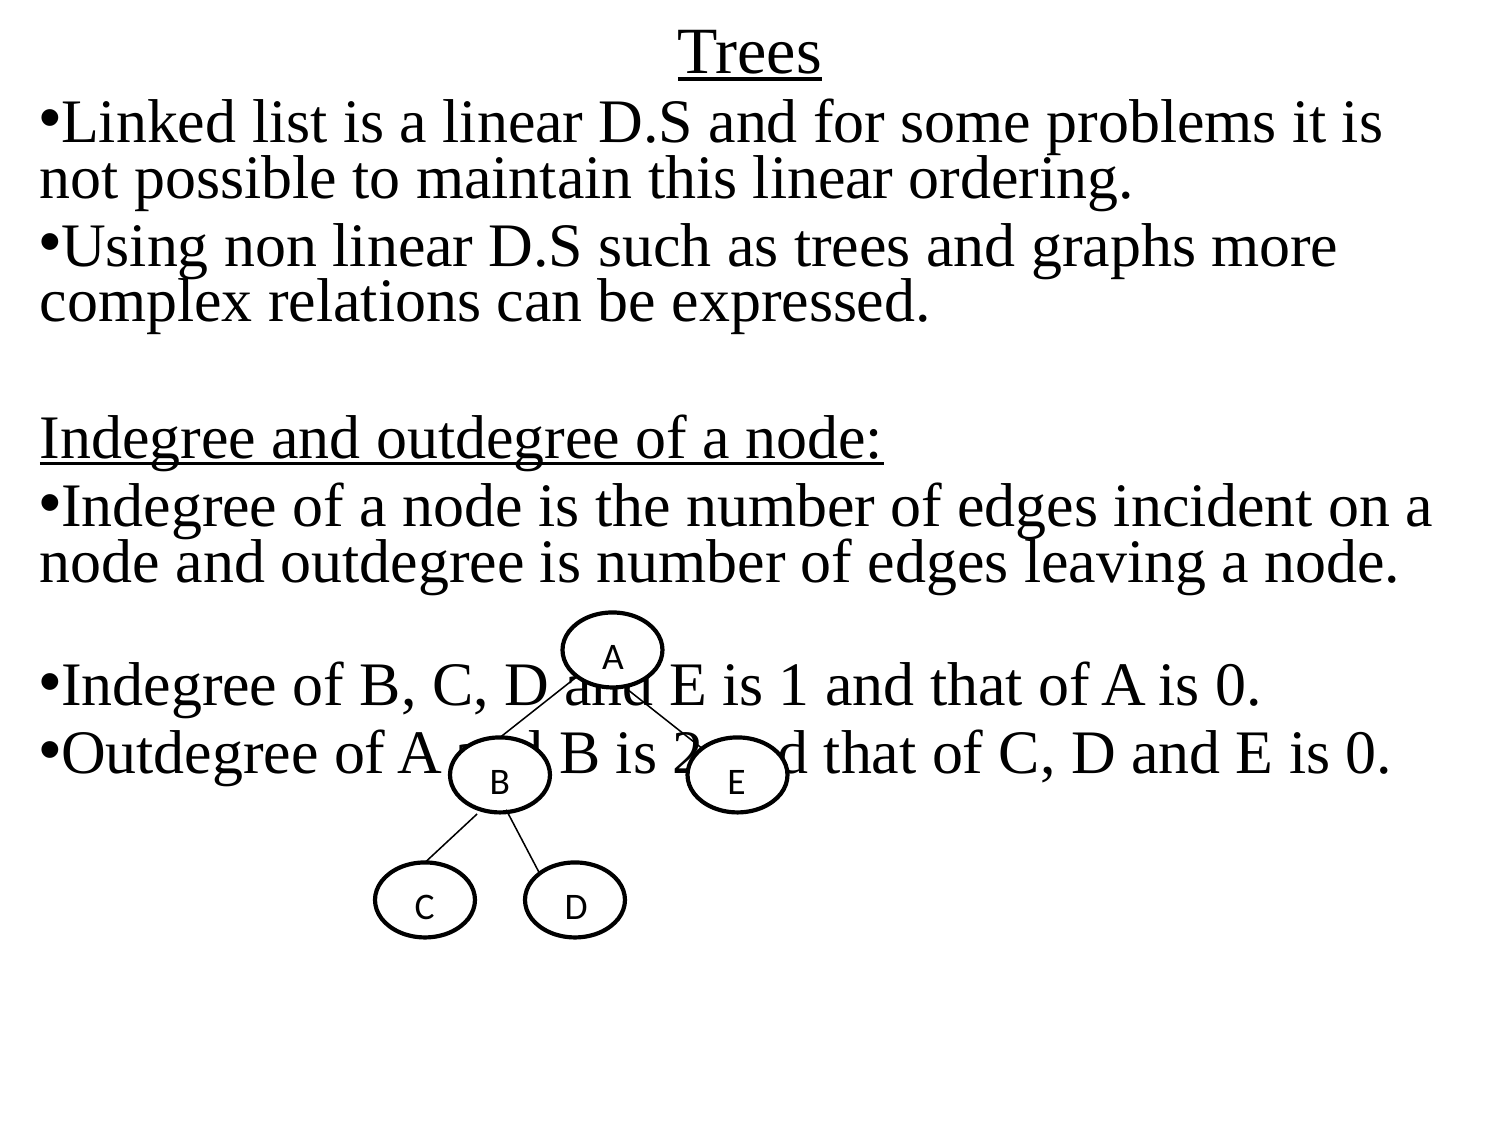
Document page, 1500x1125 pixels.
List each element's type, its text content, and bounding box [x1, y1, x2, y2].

text_box [508, 810, 525, 814]
text_box [372, 860, 478, 935]
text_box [624, 687, 703, 749]
text_box A [587, 624, 650, 685]
text_box [475, 810, 507, 815]
subtitle Trees Linked list is a linear D.S and for some problems it is not possible to maintain this linear ordering. Using non linear D.S such as trees and graphs more complex relations can be expressed. Indegree and outdegree of a node: Indegree of a node is the number of edges incident on a node and outdegree is number of edges leaving a node. Indegree of B, C, D and E is 1 and that of A is 0. Outdegree of A and B is 2 and that of C, D and E is 0. [24, 0, 1475, 1125]
text_box E [712, 749, 775, 810]
text_box [588, 685, 625, 690]
text_box [713, 810, 762, 815]
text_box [491, 825, 555, 859]
text_box [522, 860, 628, 935]
text_box [685, 735, 790, 810]
text_box [447, 735, 503, 810]
text_box B [474, 749, 538, 810]
text_box D [549, 874, 613, 935]
text_box [538, 755, 553, 802]
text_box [424, 813, 478, 863]
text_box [507, 668, 570, 746]
text_box C [399, 874, 463, 935]
text_box [560, 610, 665, 685]
text_box [550, 935, 600, 940]
text_box [400, 935, 450, 940]
